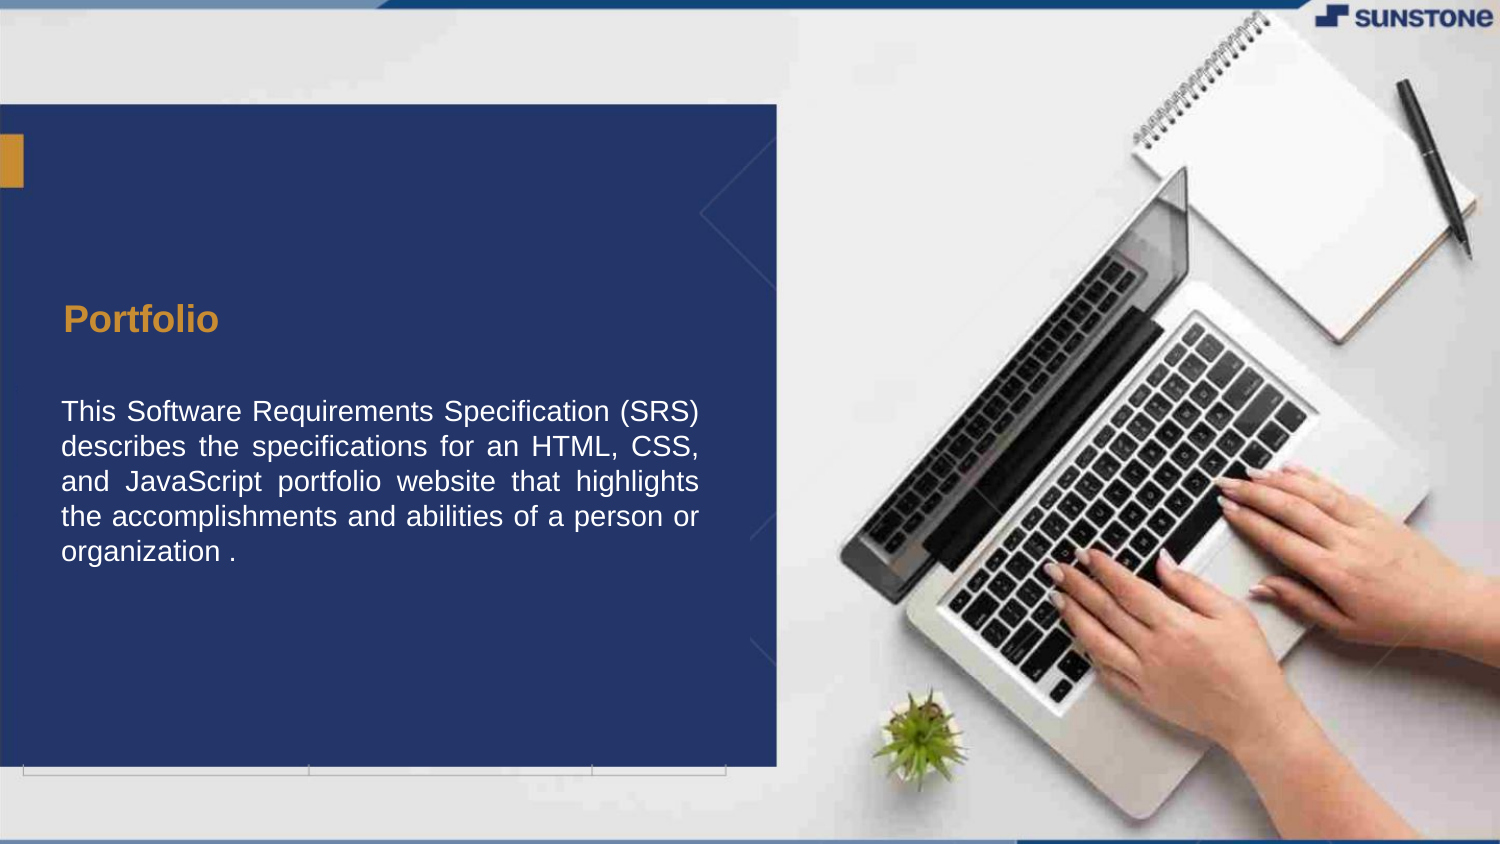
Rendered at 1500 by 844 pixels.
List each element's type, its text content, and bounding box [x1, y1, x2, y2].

text_box This Software Requirements Specification (SRS) describes the specifications for an HTML, CSS, and JavaScript portfolio website that highlights the accomplishments and abilities of a person or organization . [61, 392, 701, 568]
text_box [0, 0, 1500, 844]
text_box [16, 373, 752, 767]
text_box Portfolio [63, 290, 396, 341]
